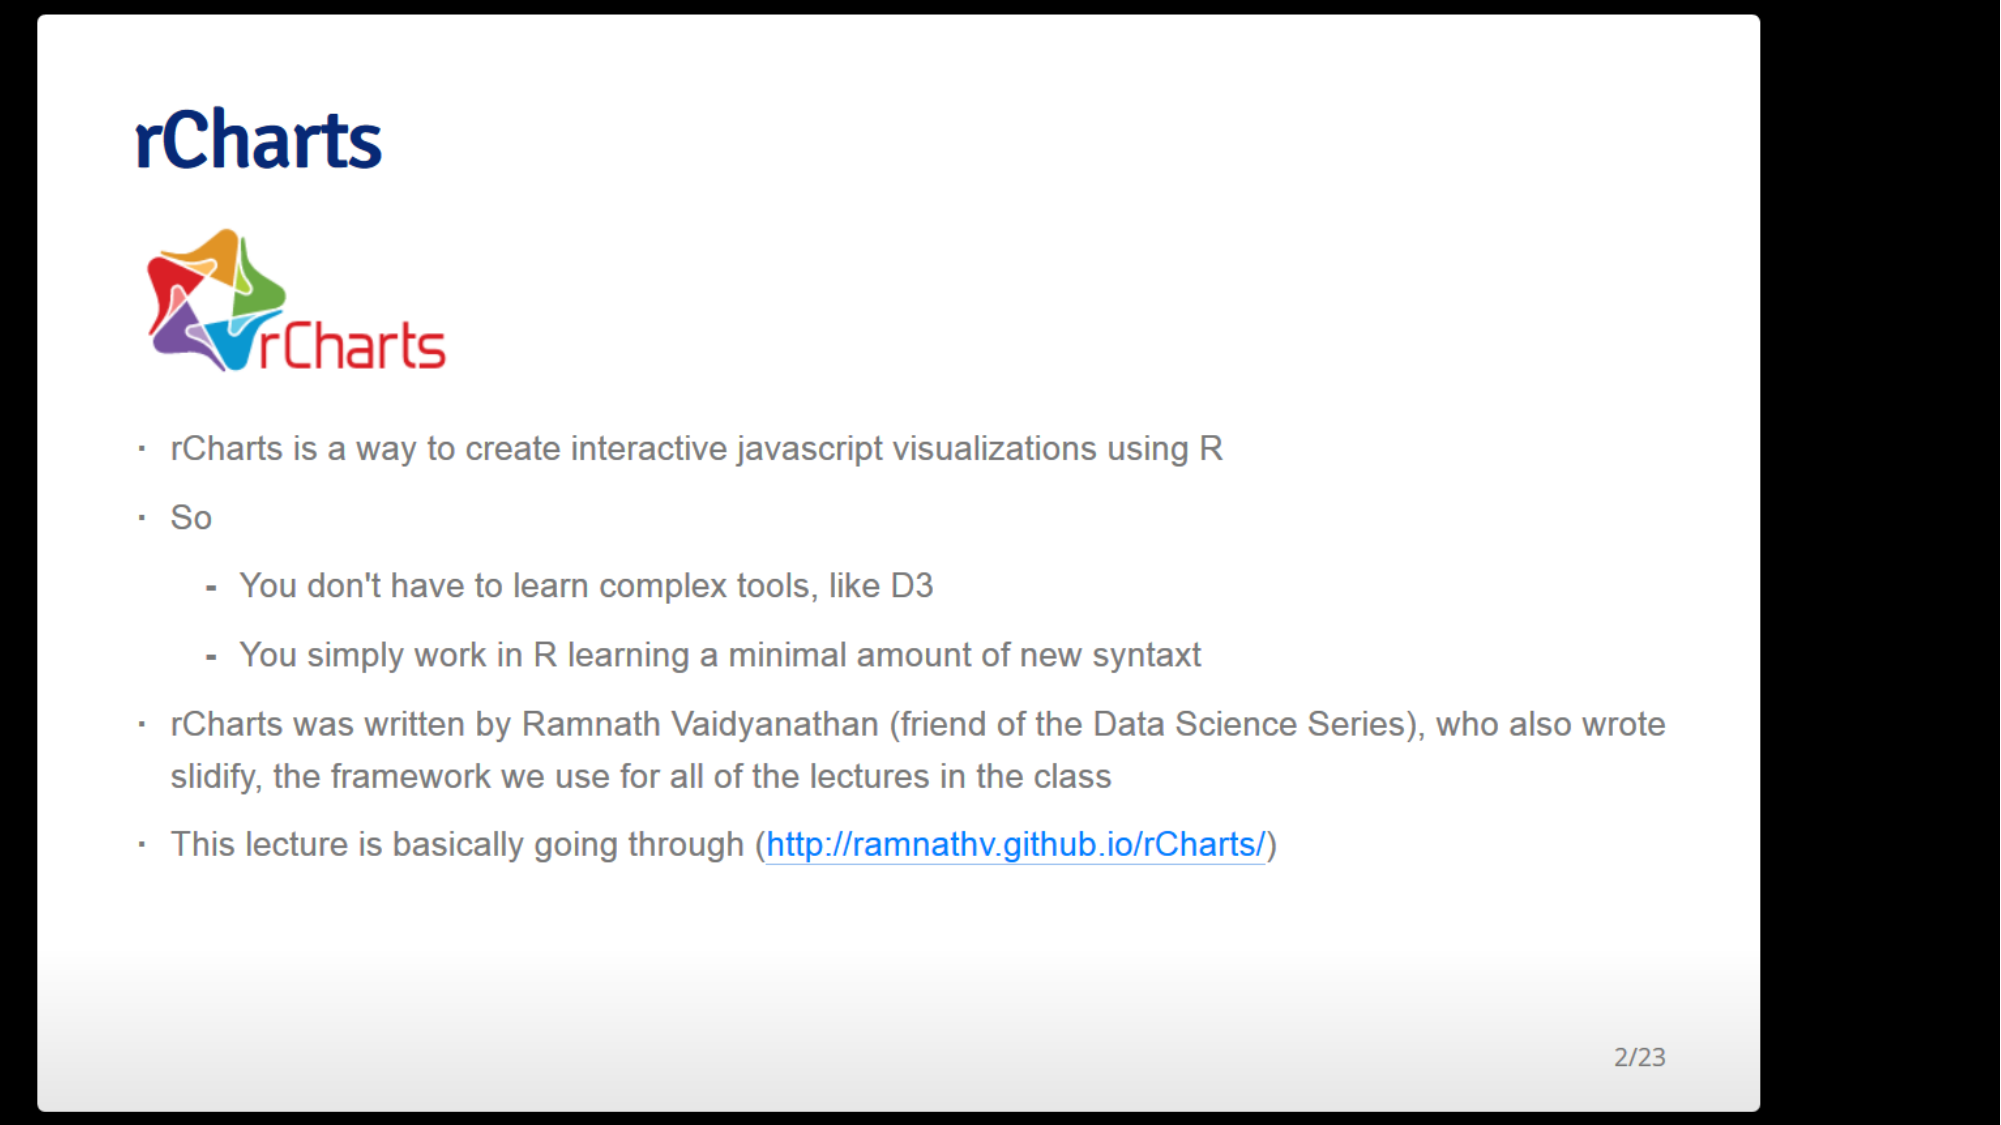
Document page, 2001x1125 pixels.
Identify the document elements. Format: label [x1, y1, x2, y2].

picture [27, 0, 1780, 1125]
